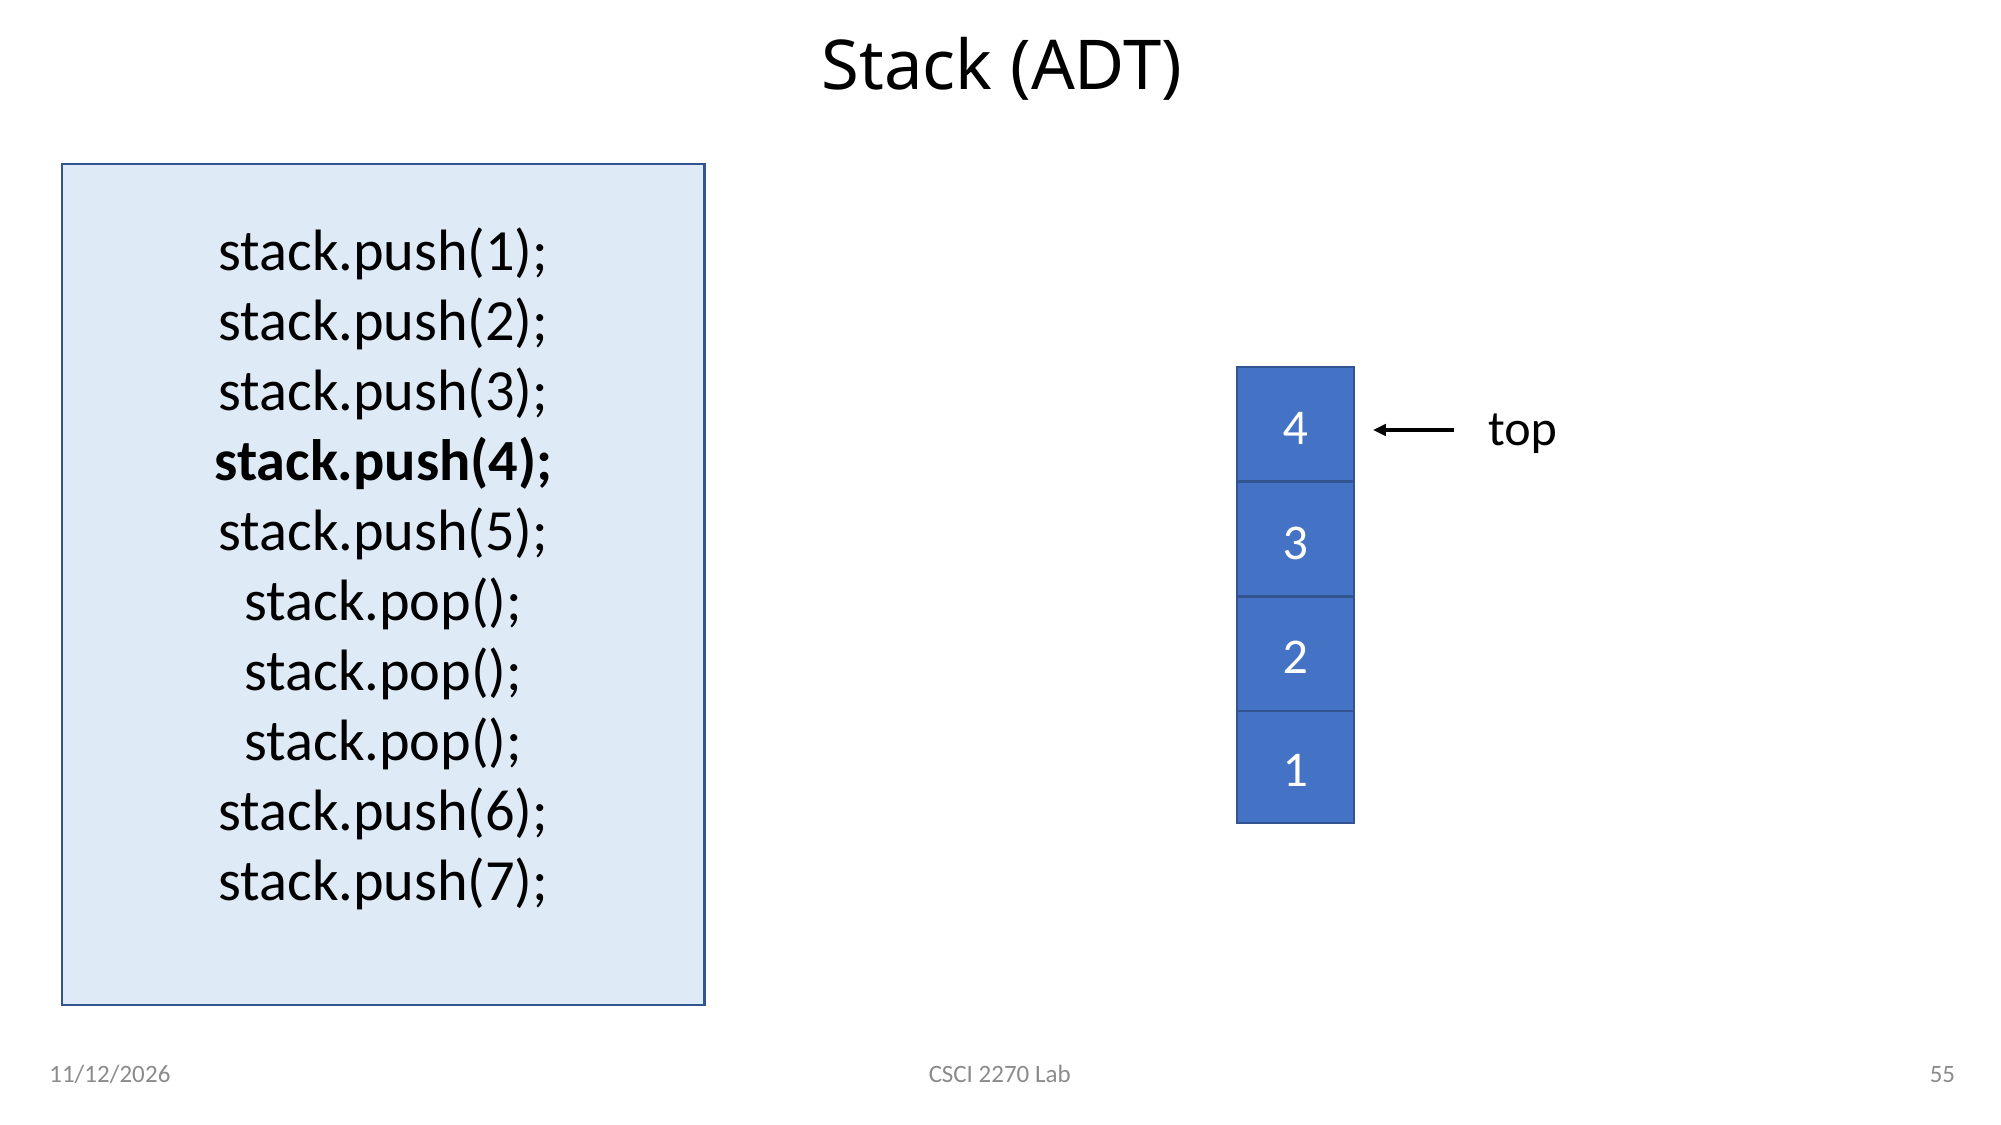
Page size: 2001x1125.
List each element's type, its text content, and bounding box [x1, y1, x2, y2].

text_box 1 [1236, 712, 1355, 824]
footer CSCI 2270 Lab [662, 1042, 1338, 1103]
text_box 2 [1236, 597, 1355, 712]
slide_number 55 [1520, 1042, 1971, 1103]
text_box stack.push(1); stack.push(2); stack.push(3); stack.push(4); stack.push(5); stack.pop(); stack.pop(); stack.pop(); stack.push(6); stack.push(7); [61, 163, 706, 1006]
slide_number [34, 1042, 485, 1103]
text_box 3 [1236, 482, 1355, 597]
text_box top [1473, 387, 1591, 463]
text_box 4 [1236, 366, 1355, 482]
title Stack (ADT) [34, 22, 1971, 112]
